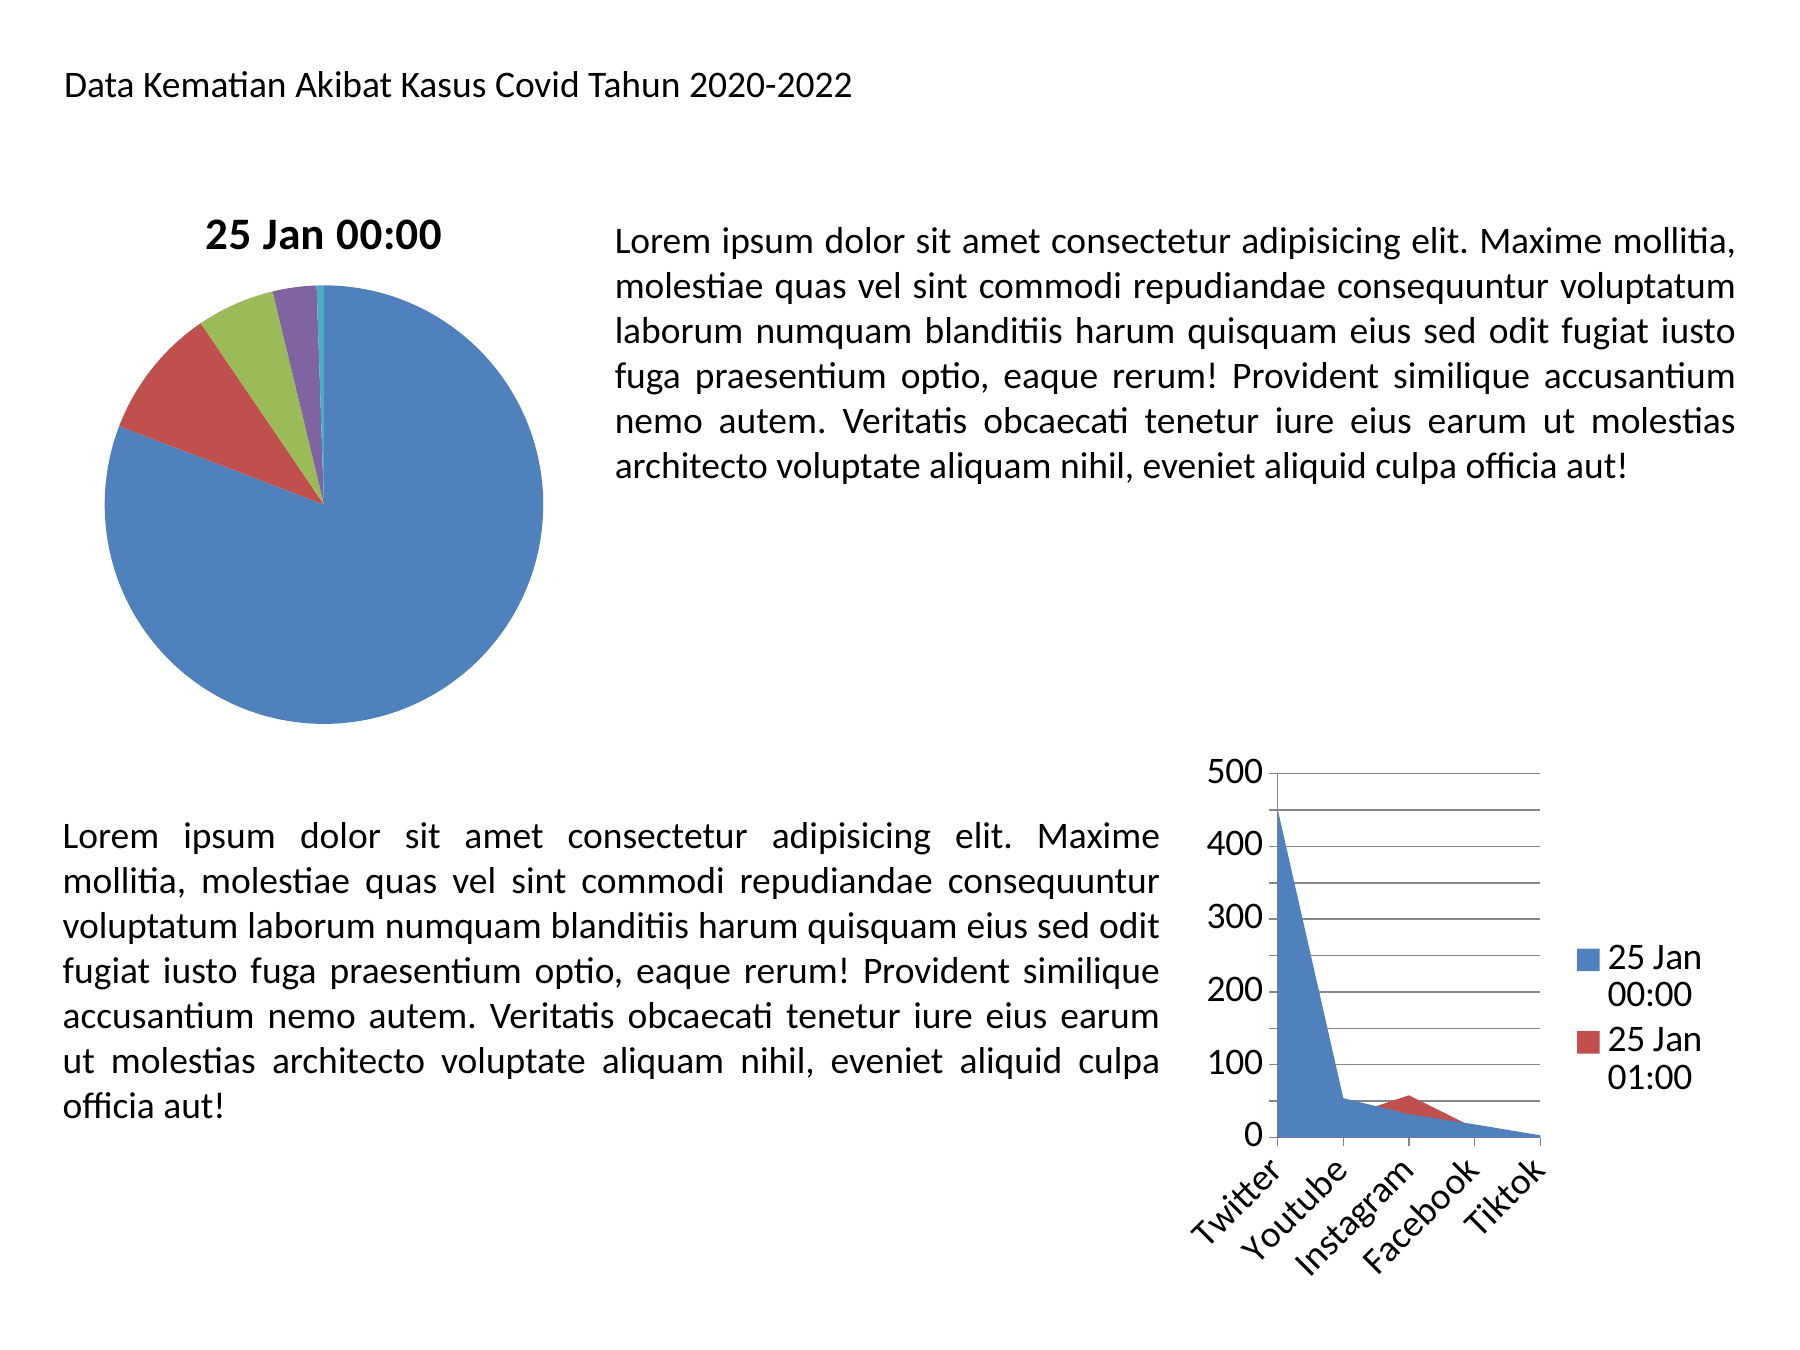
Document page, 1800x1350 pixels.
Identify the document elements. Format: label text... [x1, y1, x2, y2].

chart [47, 182, 601, 736]
text_box Lorem ipsum dolor sit amet consectetur adipisicing elit. Maxime mollitia, molestiae quas vel sint commodi repudiandae consequuntur voluptatum laborum numquam blanditiis harum quisquam eius sed odit fugiat iusto fuga praesentium optio, eaque rerum! Provident similique accusantium nemo autem. Veritatis obcaecati tenetur iure eius earum ut molestias architecto voluptate aliquam nihil, eveniet aliquid culpa officia aut! [48, 803, 1170, 1134]
chart [1175, 743, 1729, 1297]
text_box Lorem ipsum dolor sit amet consectetur adipisicing elit. Maxime mollitia, molestiae quas vel sint commodi repudiandae consequuntur voluptatum laborum numquam blanditiis harum quisquam eius sed odit fugiat iusto fuga praesentium optio, eaque rerum! Provident similique accusantium nemo autem. Veritatis obcaecati tenetur iure eius earum ut molestias architecto voluptate aliquam nihil, eveniet aliquid culpa officia aut! [605, 208, 1752, 494]
text_box Data Kematian Akibat Kasus Covid Tahun 2020-2022 [49, 52, 1752, 113]
